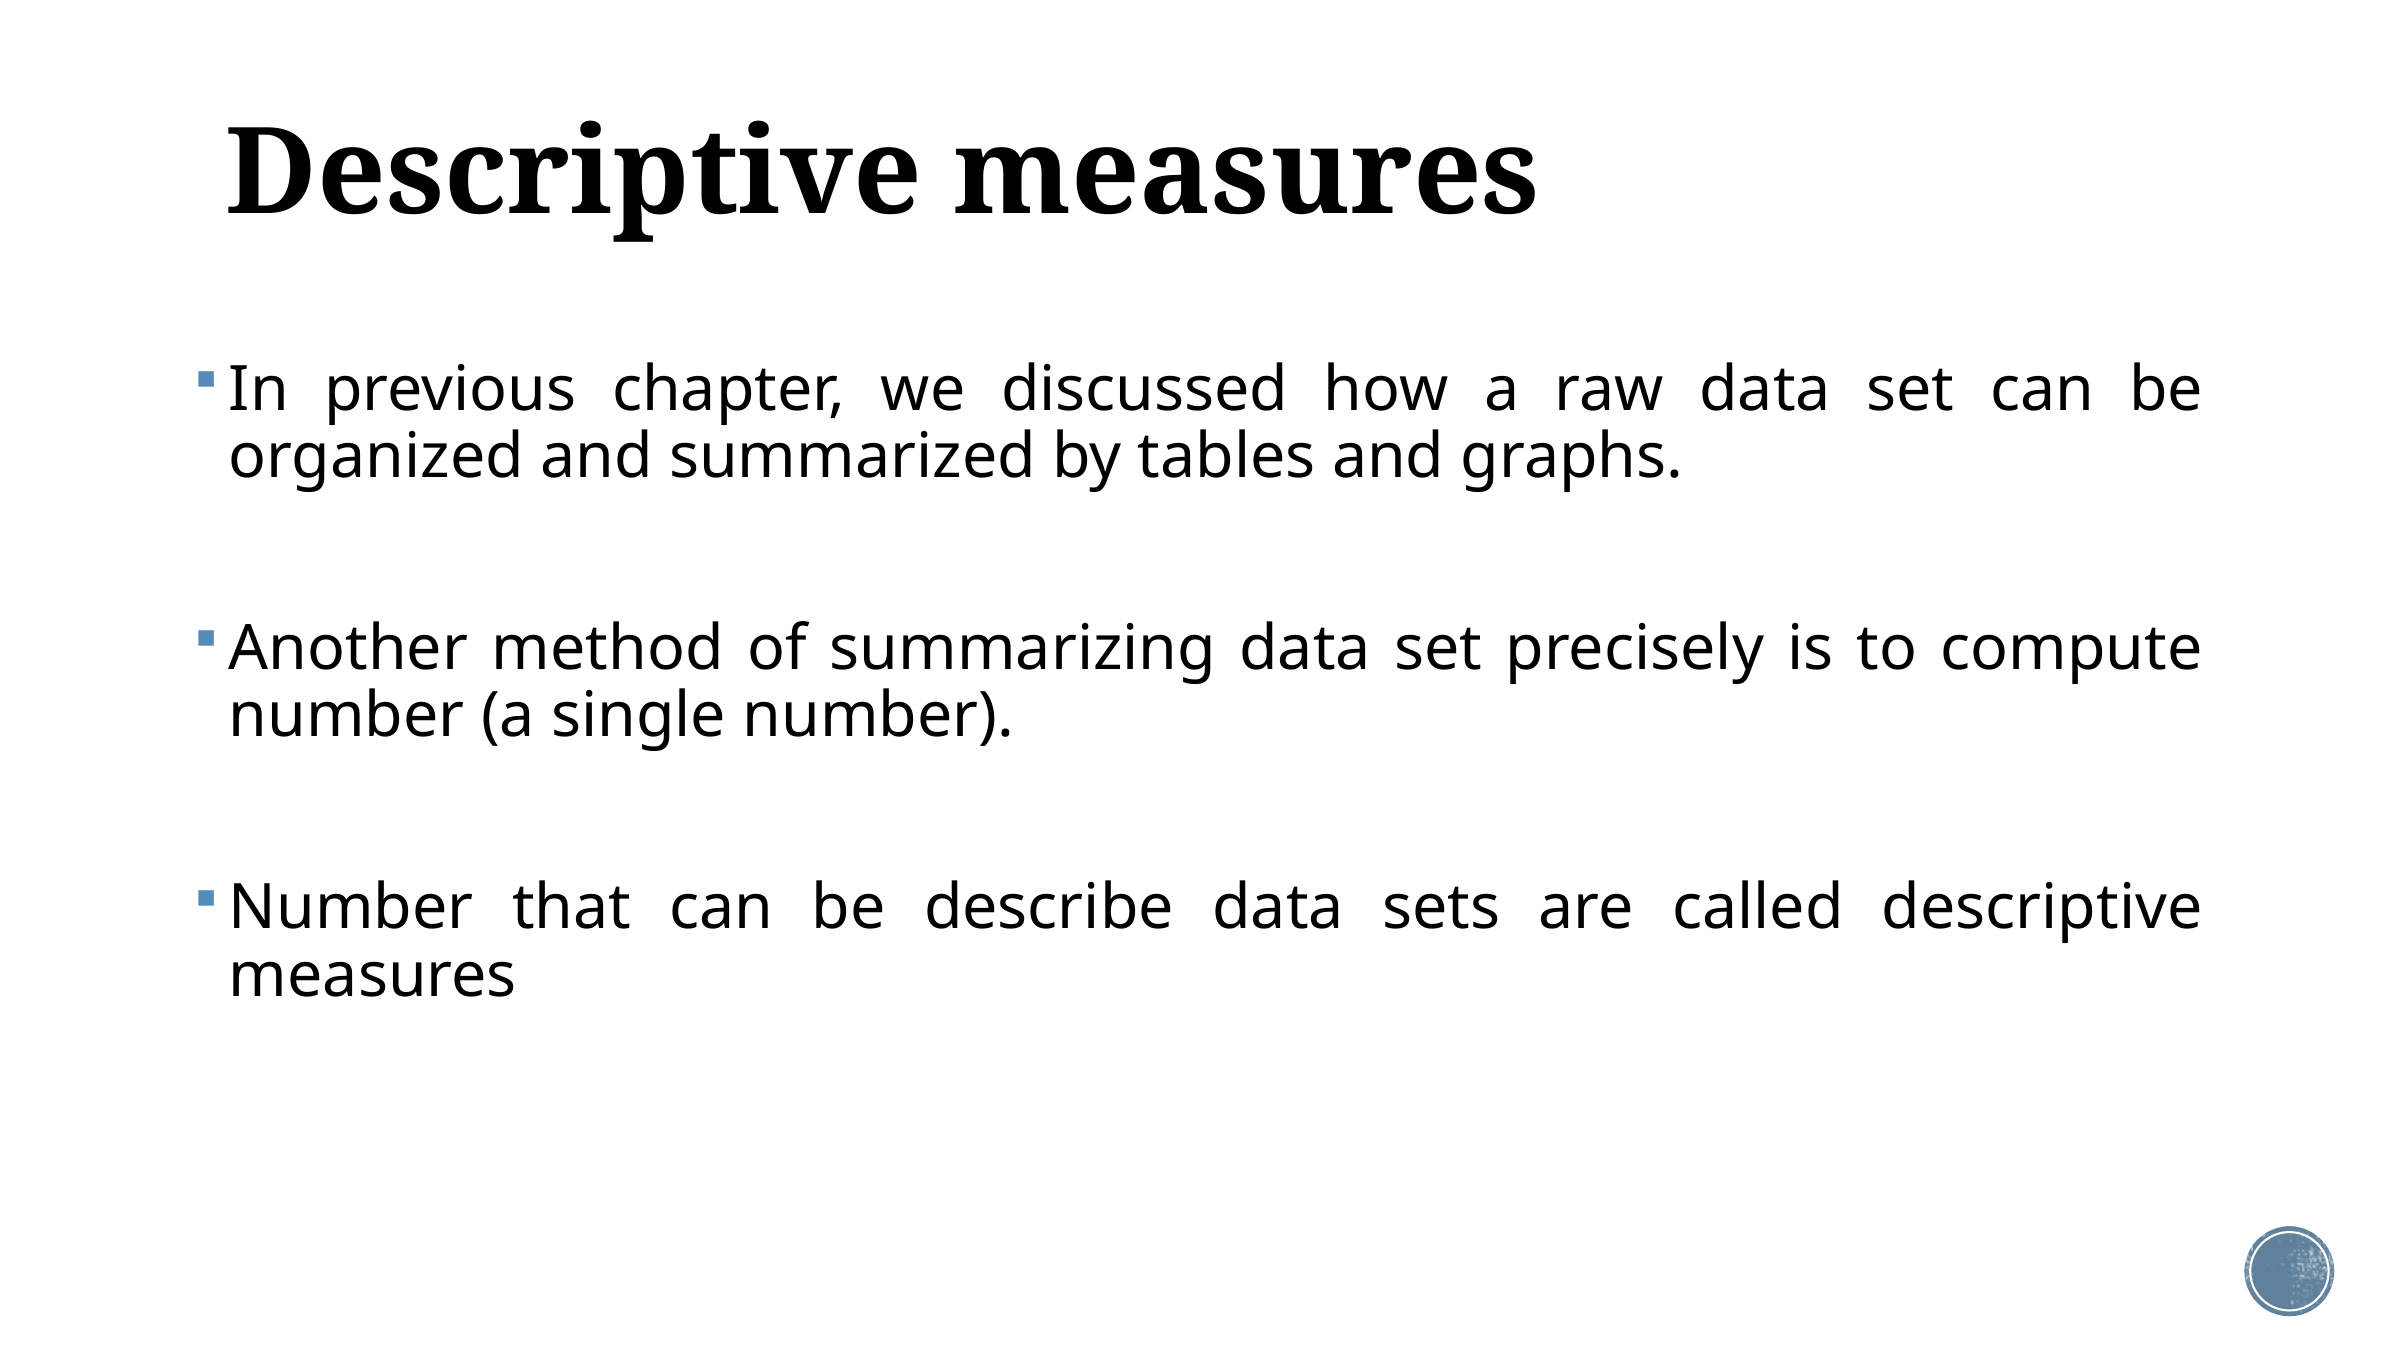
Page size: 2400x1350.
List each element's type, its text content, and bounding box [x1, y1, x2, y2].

title Descriptive measures [210, 16, 2191, 333]
list In previous chapter, we discussed how a raw data set can be organized and summarized by tables and graphs. Another method of summarizing data set precisely is to compute number (a single number). Number that can be describe data sets are called descriptive measures [179, 348, 2220, 1023]
